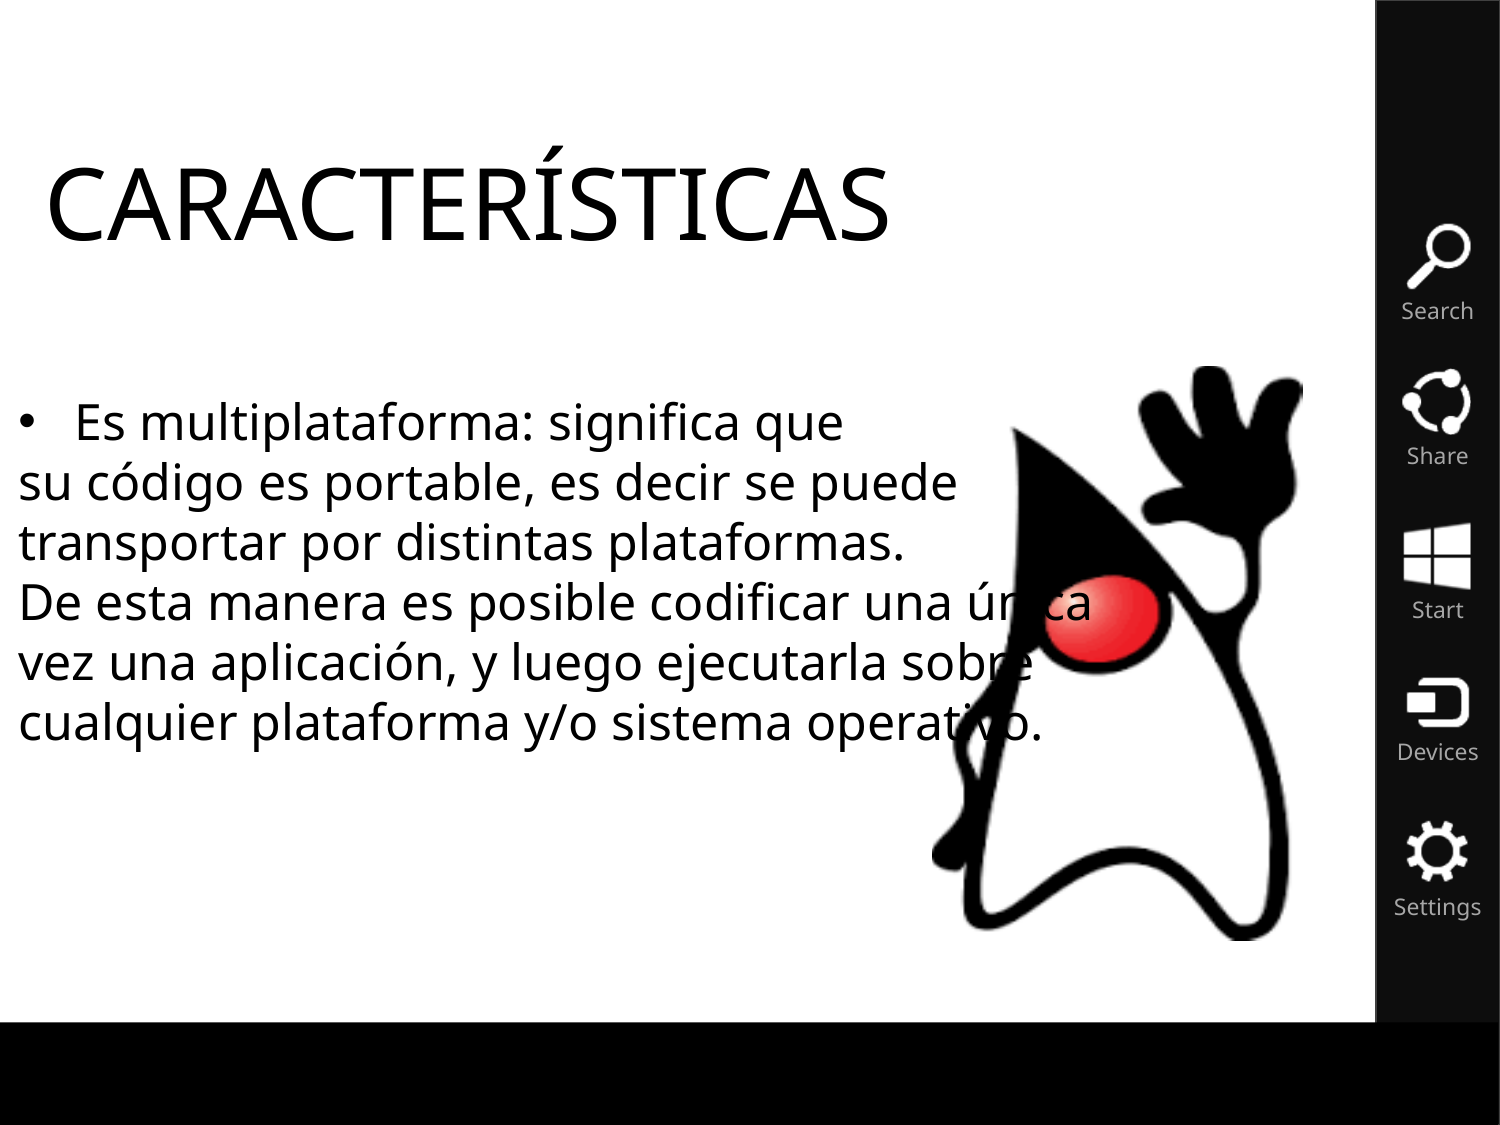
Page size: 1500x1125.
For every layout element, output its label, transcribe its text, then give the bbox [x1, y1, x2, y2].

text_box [85, 133, 1303, 937]
picture [931, 365, 1303, 941]
text_box Es multiplataforma: significa que su código es portable, es decir se puede transportar por distintas plataformas. De esta manera es posible codificar una única vez una aplicación, y luego ejecutarla sobre cualquier plataforma y/o sistema operativo. [3, 382, 80, 758]
text_box [0, 1020, 1370, 1125]
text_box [1375, 0, 1500, 1125]
